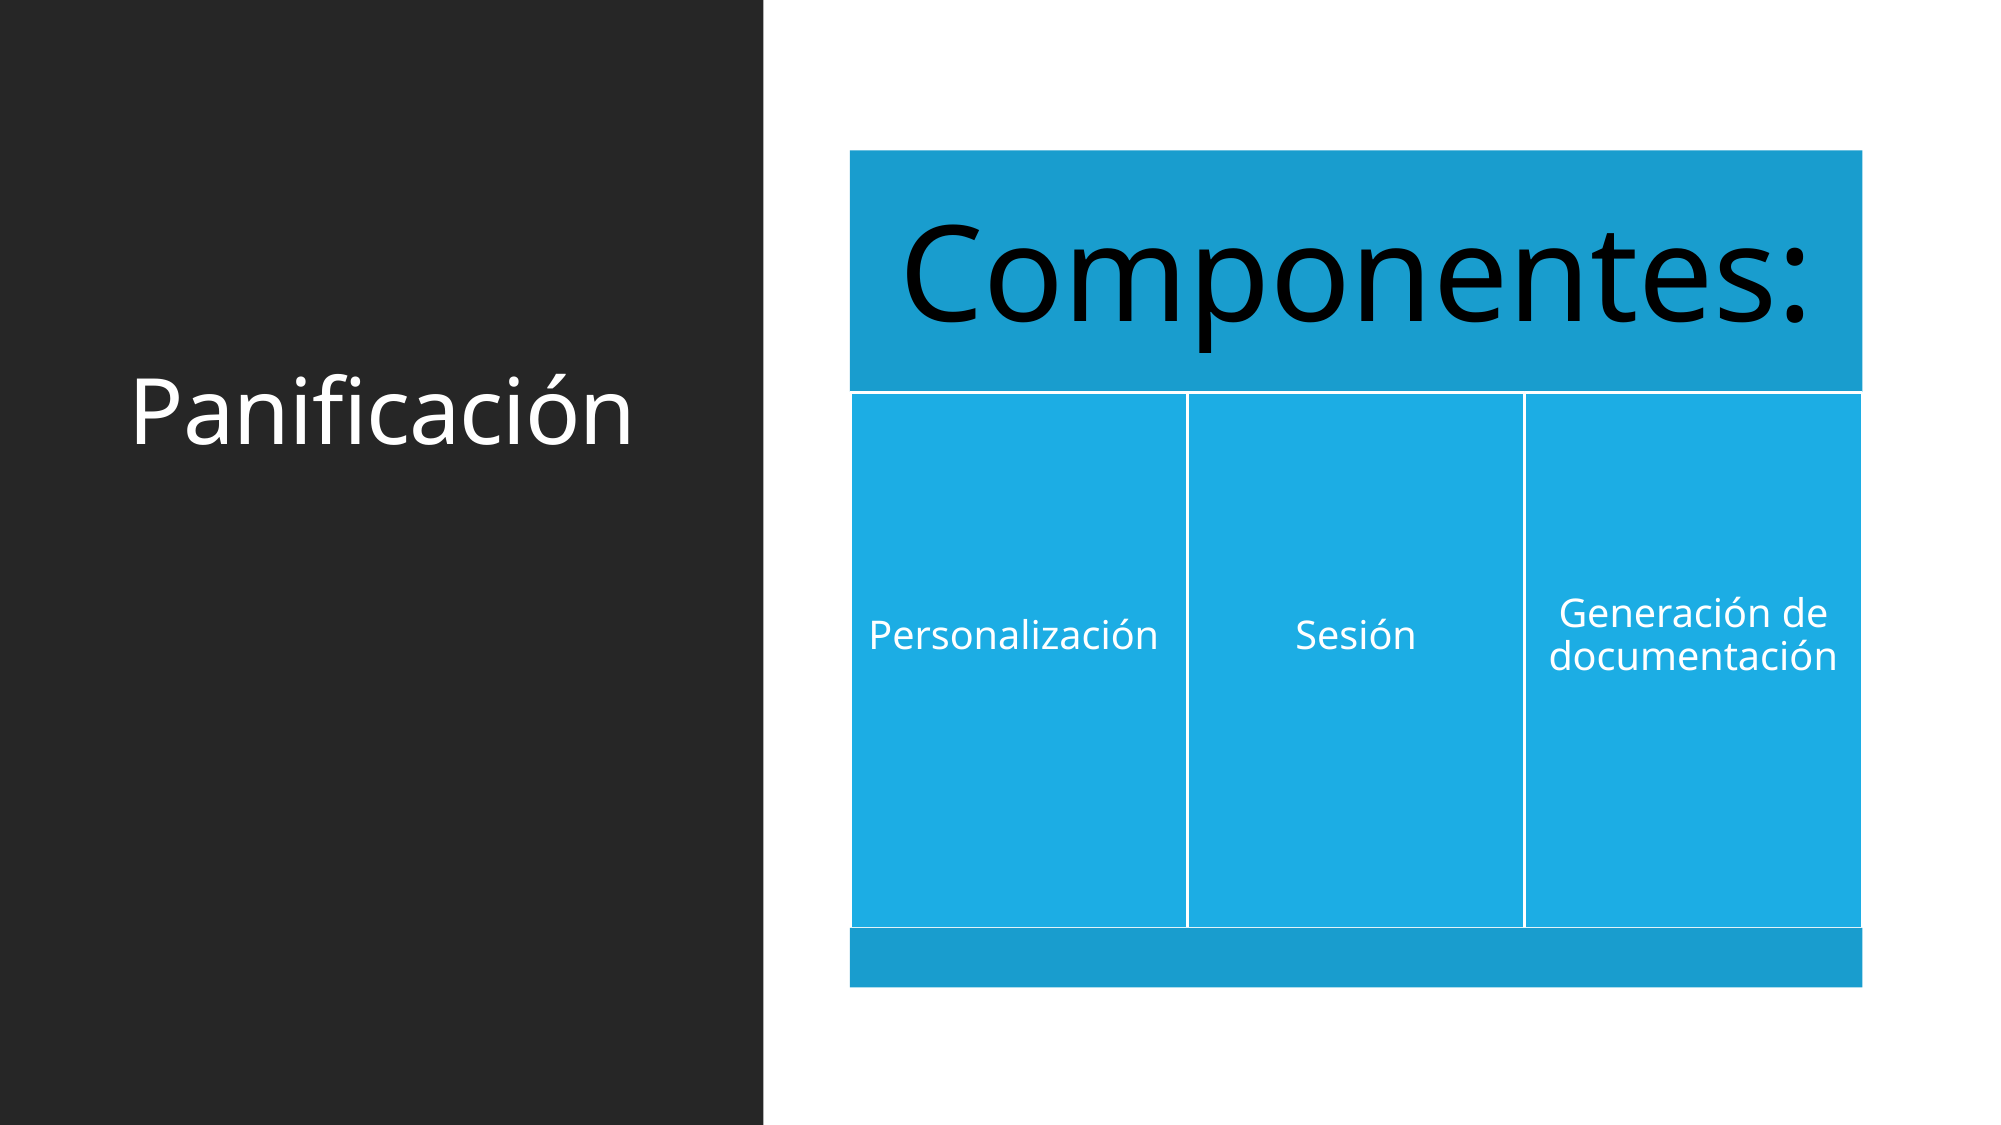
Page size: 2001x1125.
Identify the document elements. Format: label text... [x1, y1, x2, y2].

title Panificación [105, 128, 683, 473]
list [849, 136, 1863, 988]
